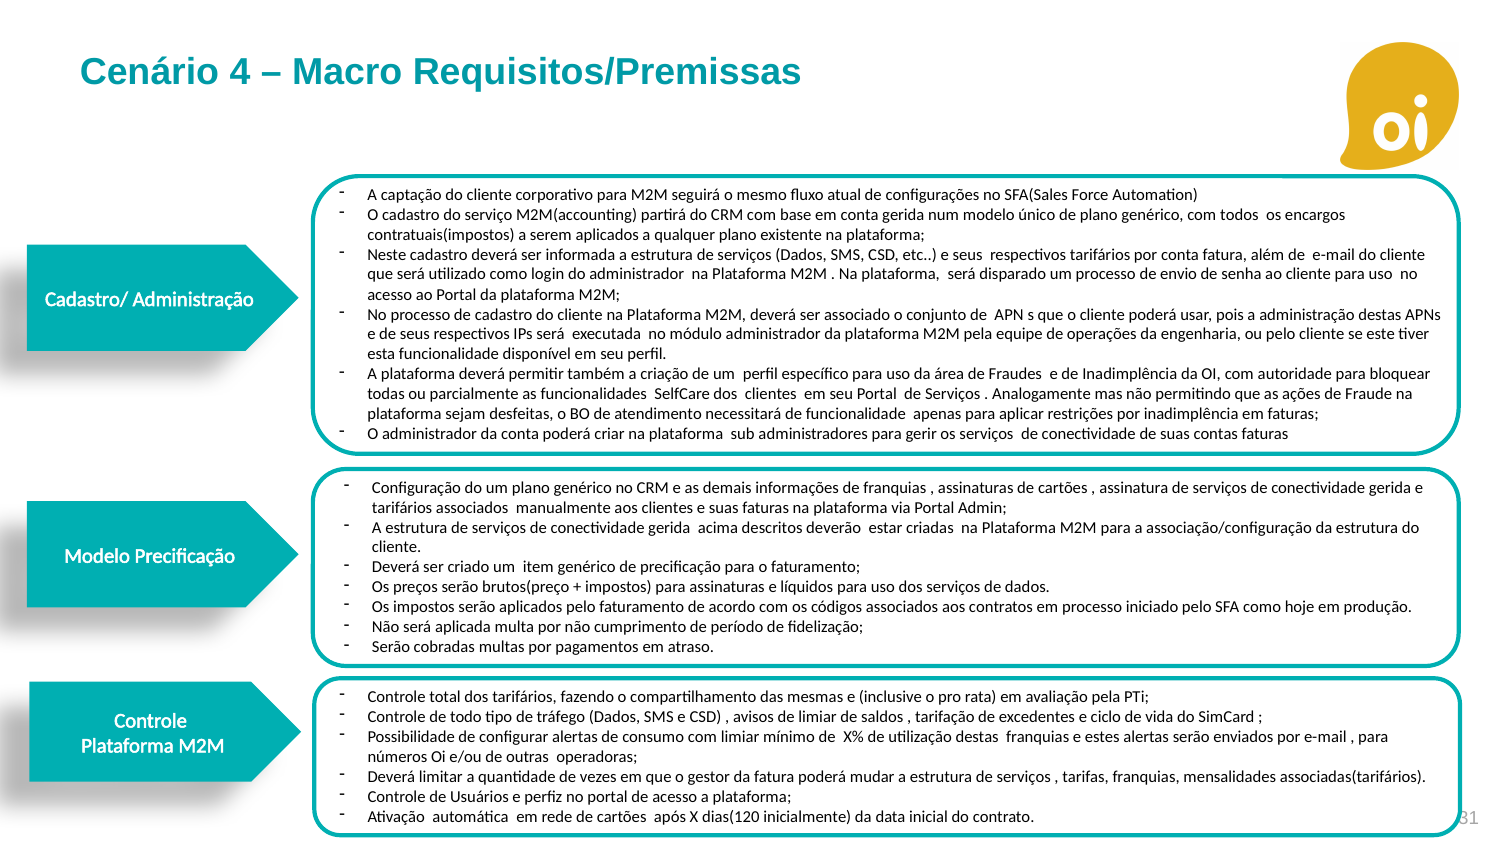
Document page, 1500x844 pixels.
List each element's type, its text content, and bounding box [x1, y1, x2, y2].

title Cenário 4 – Macro Requisitos/Premissas [64, 45, 1329, 174]
text_box Cadastro/ Administração [26, 244, 299, 351]
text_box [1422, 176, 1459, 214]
picture [1340, 42, 1459, 170]
text_box Controle Plataforma M2M [29, 681, 302, 782]
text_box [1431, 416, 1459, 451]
slide_number 31 [1411, 798, 1495, 844]
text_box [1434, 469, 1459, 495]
text_box Modelo Precificação [26, 501, 299, 608]
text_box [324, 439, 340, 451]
text_box [312, 176, 1459, 454]
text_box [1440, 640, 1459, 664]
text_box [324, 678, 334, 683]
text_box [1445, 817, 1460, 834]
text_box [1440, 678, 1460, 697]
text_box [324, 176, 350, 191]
text_box [312, 469, 1459, 666]
text_box [314, 678, 1461, 836]
